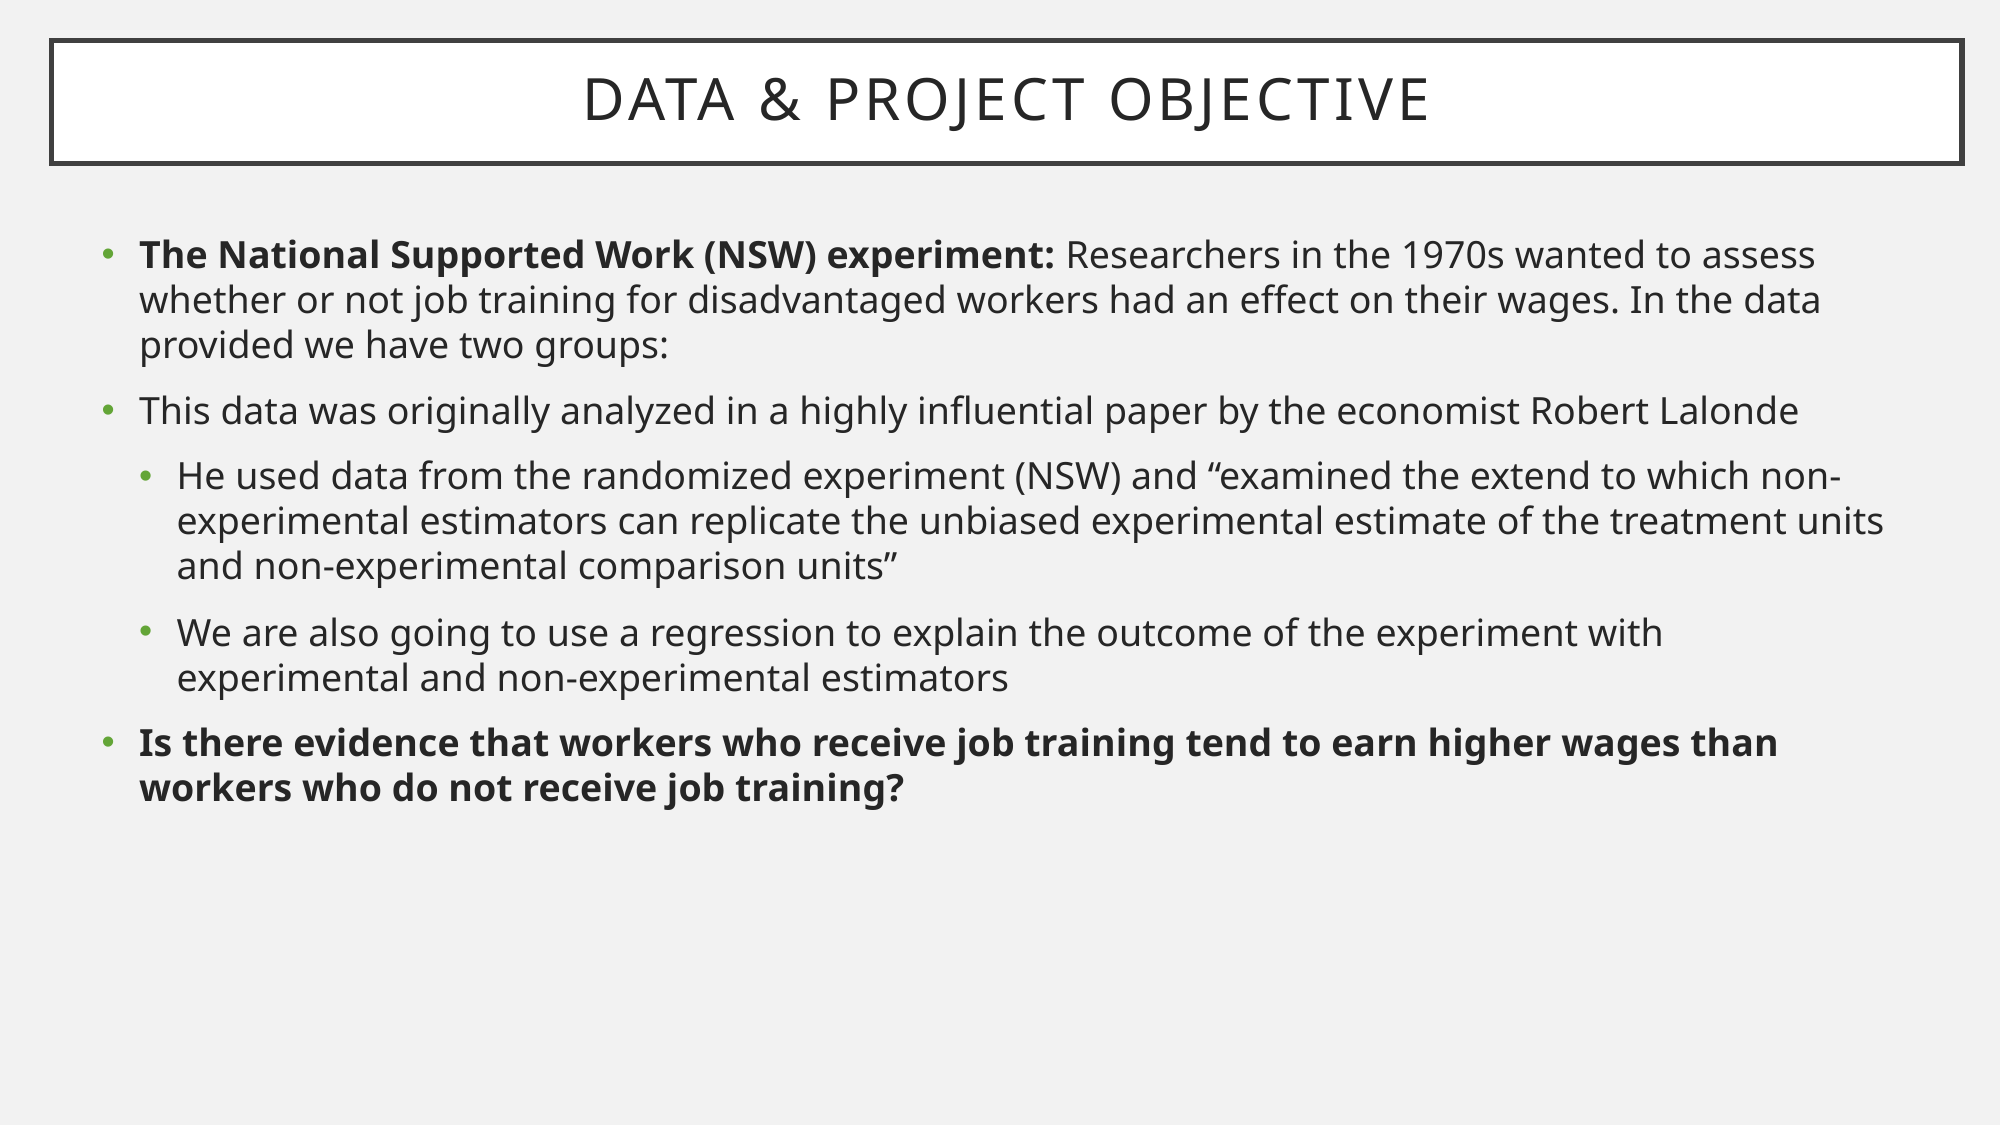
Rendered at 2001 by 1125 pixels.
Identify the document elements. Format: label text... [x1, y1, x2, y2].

list The National Supported Work (NSW) experiment: Researchers in the 1970s wanted to assess whether or not job training for disadvantaged workers had an effect on their wages. In the data provided we have two groups: This data was originally analyzed in a highly influential paper by the economist Robert Lalonde He used data from the randomized experiment (NSW) and “examined the extend to which non-experimental estimators can replicate the unbiased experimental estimate of the treatment units and non-experimental comparison units” We are also going to use a regression to explain the outcome of the experiment with experimental and non-experimental estimators Is there evidence that workers who receive job training tend to earn higher wages than workers who do not receive job training? [86, 223, 1914, 1015]
title Data & project objective [49, 38, 1965, 166]
